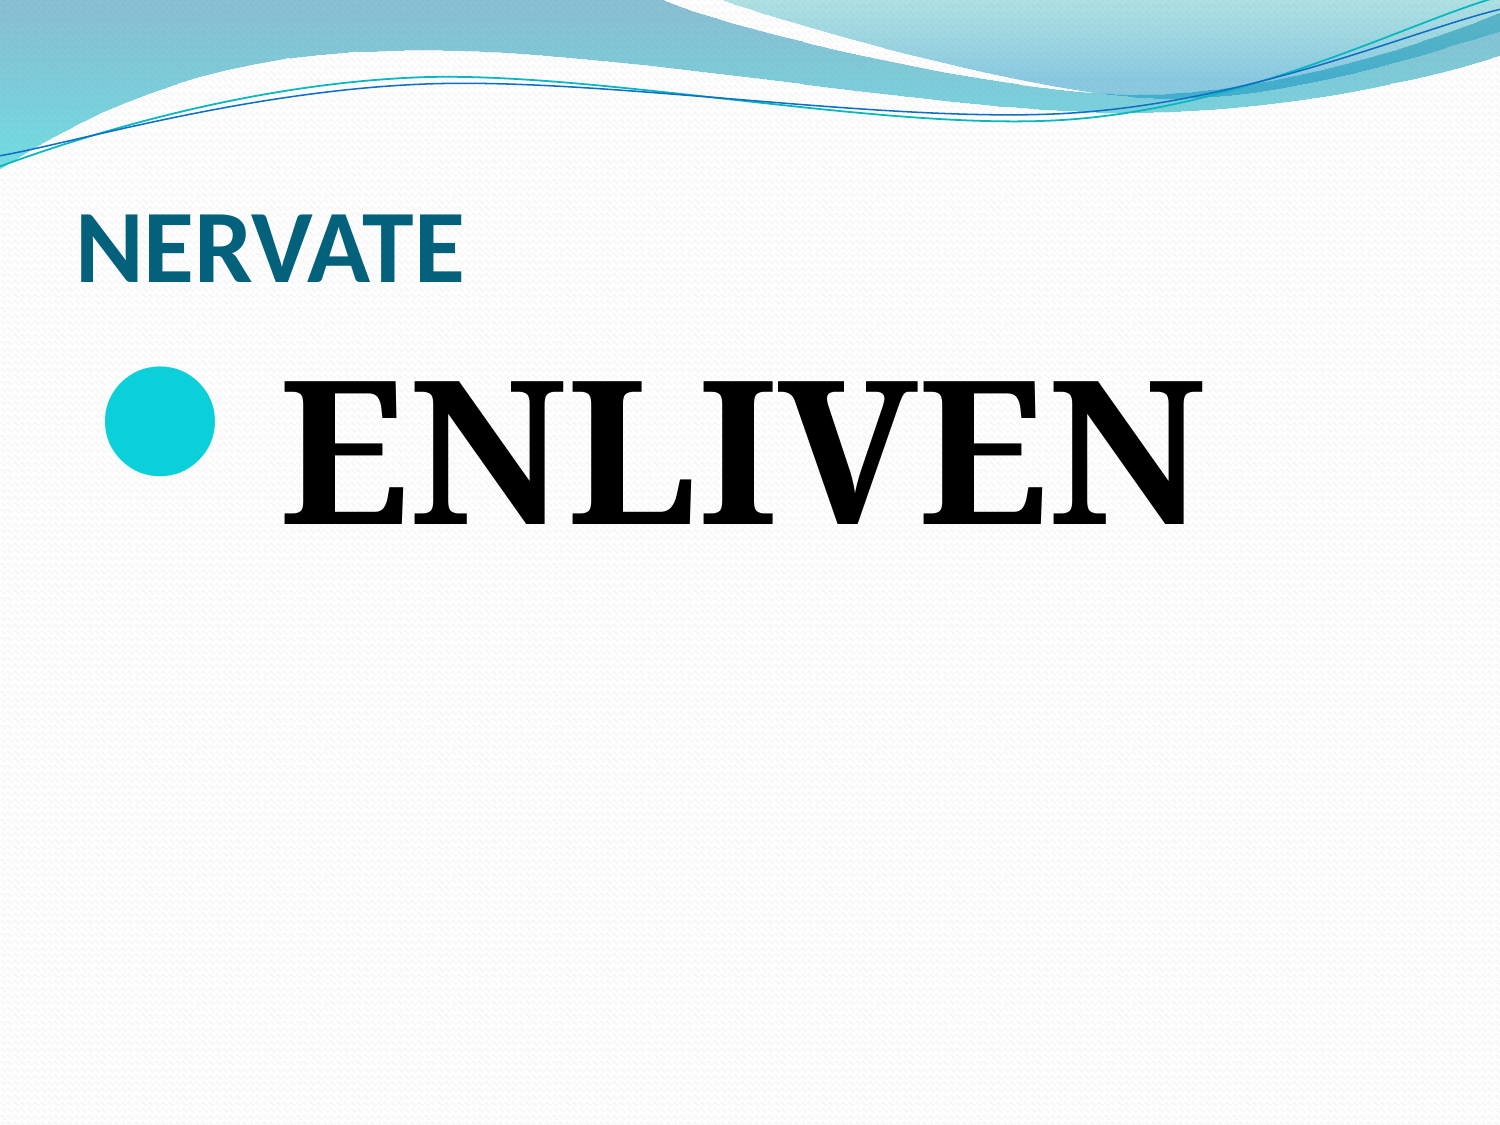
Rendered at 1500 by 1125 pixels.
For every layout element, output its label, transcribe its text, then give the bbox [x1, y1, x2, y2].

title NERVATE [75, 115, 1425, 303]
list ENLIVEN [75, 317, 1425, 1038]
